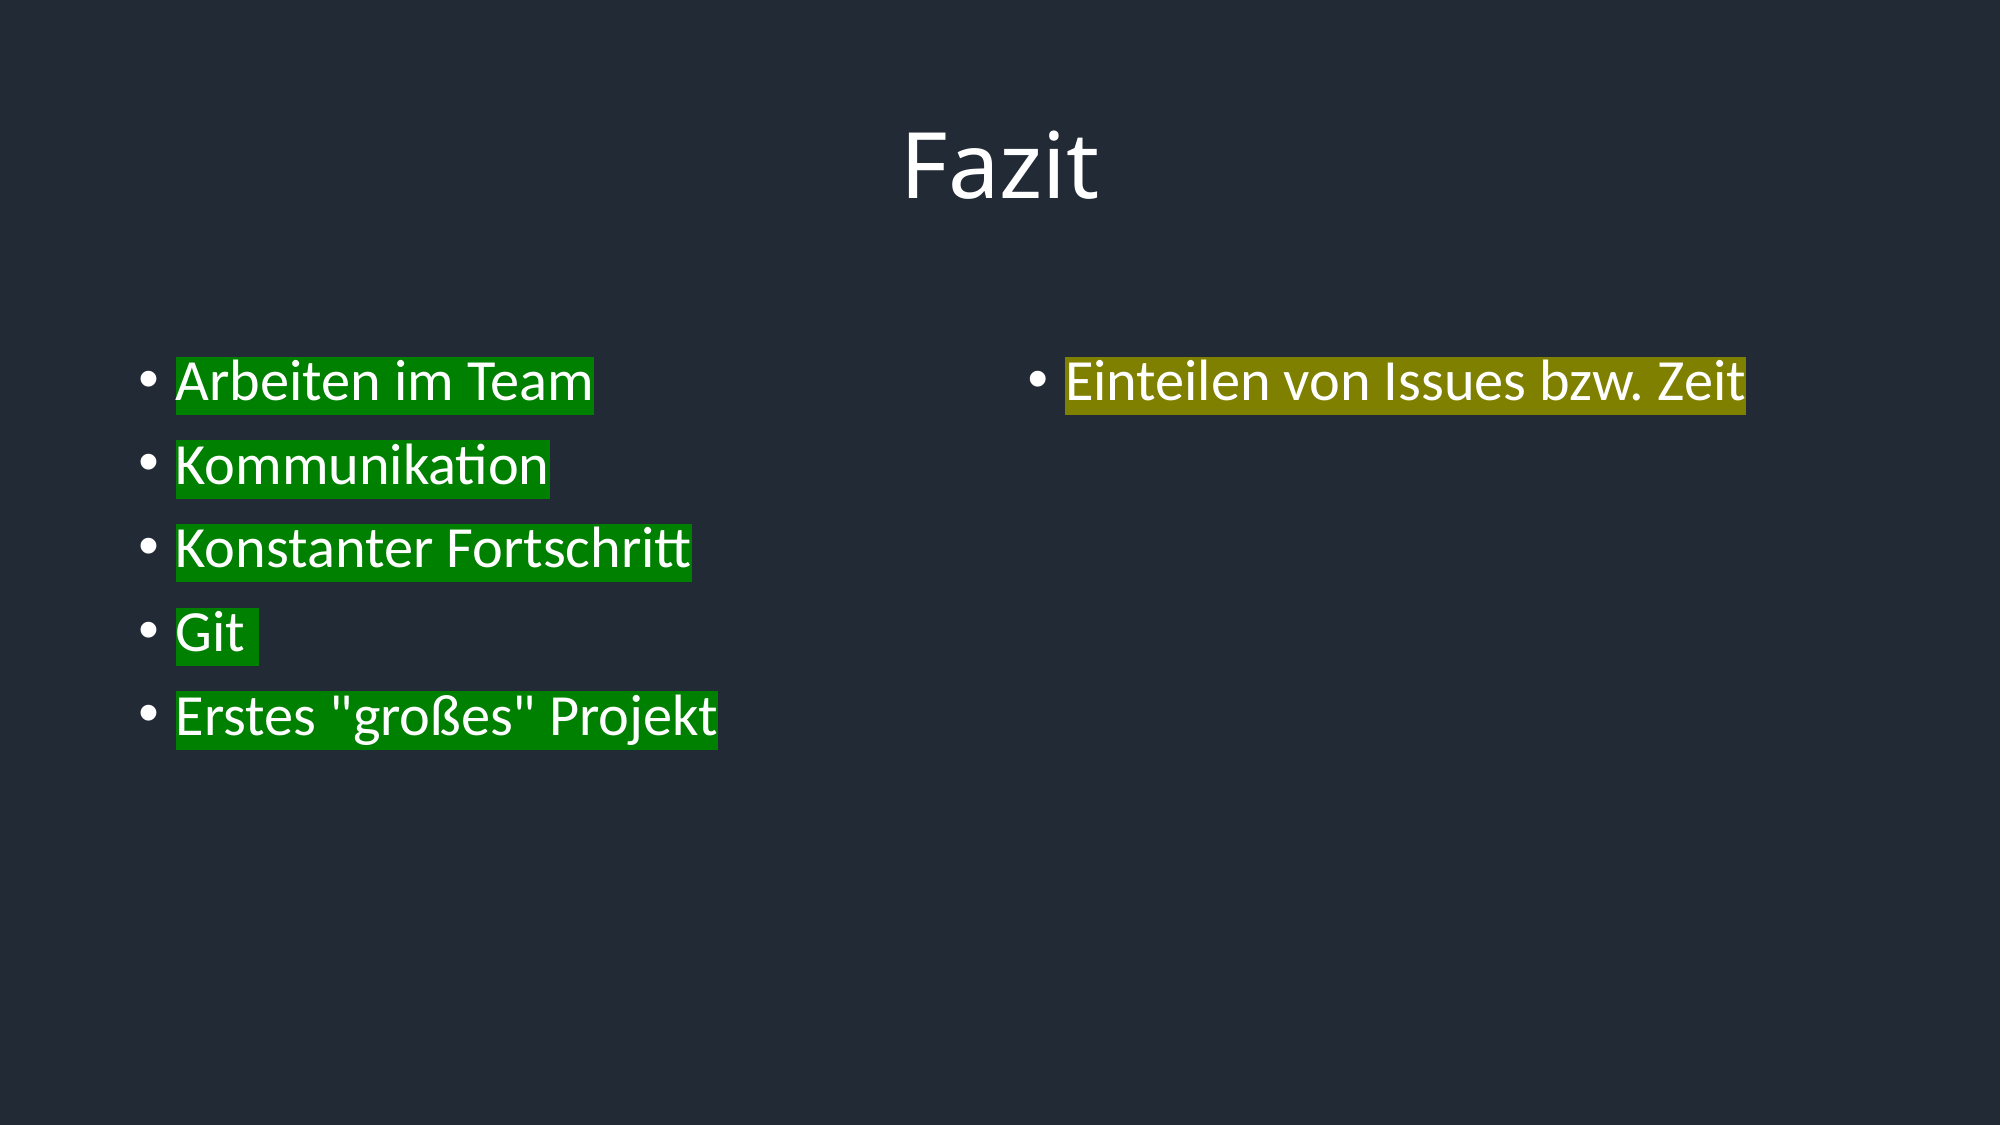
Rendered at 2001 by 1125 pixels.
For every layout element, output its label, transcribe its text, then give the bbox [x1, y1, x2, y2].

list Einteilen von Issues bzw. Zeit [1012, 342, 1863, 948]
list Arbeiten im Team Kommunikation Konstanter Fortschritt Git Erstes "großes" Projekt [123, 342, 970, 948]
title Fazit [137, 59, 1863, 278]
